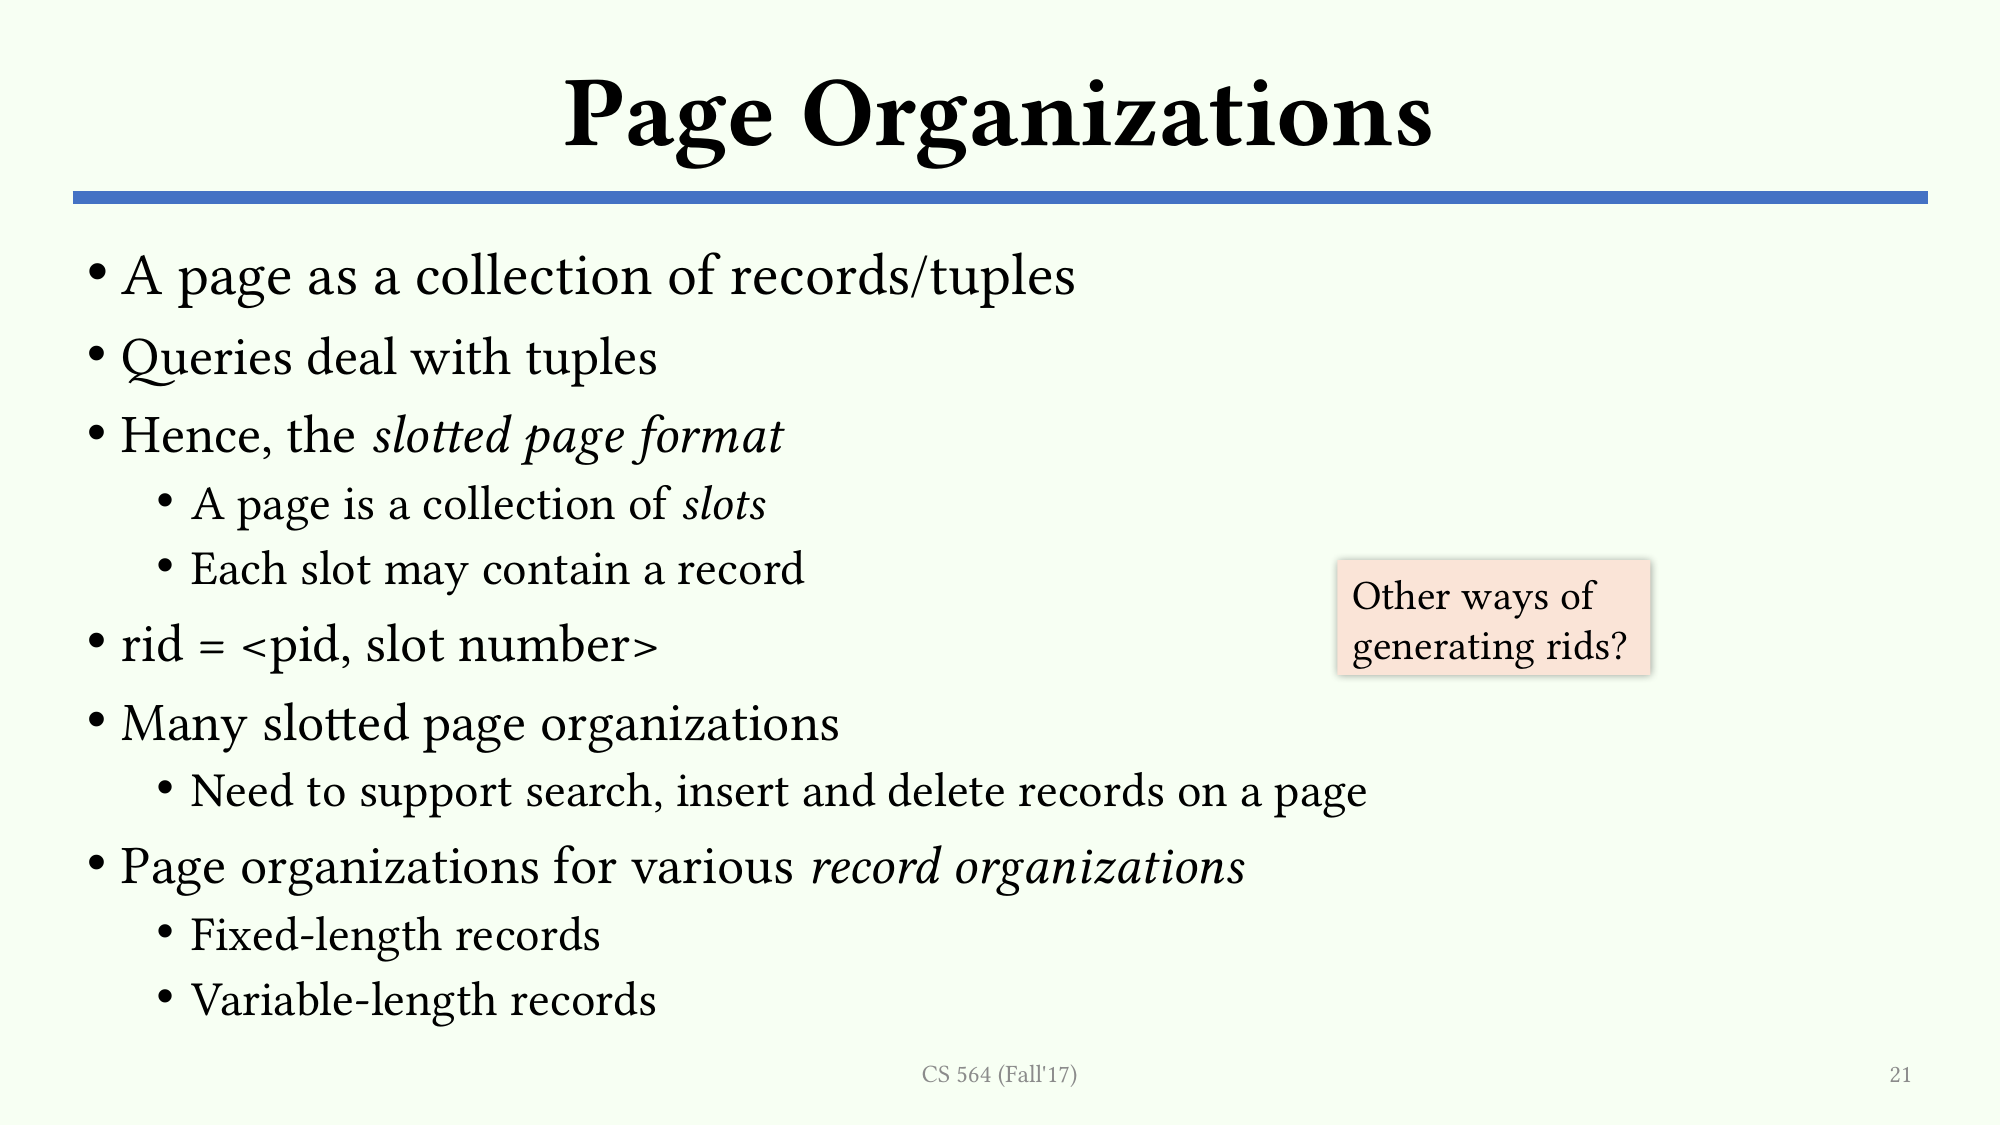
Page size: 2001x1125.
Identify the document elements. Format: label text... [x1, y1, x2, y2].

text_box Other ways of generating rids? [1337, 560, 1651, 675]
title Page Organizations [72, 35, 1928, 191]
list A page as a collection of records/tuples Queries deal with tuples Hence, the slotted page format A page is a collection of slots Each slot may contain a record rid = <pid, slot number> Many slotted page organizations Need to support search, insert and delete records on a page Page organizations for various record organizations Fixed-length records Variable-length records [72, 227, 1928, 1043]
footer CS 564 (Fall'17) [662, 1042, 1338, 1103]
slide_number 21 [1412, 1042, 1928, 1103]
